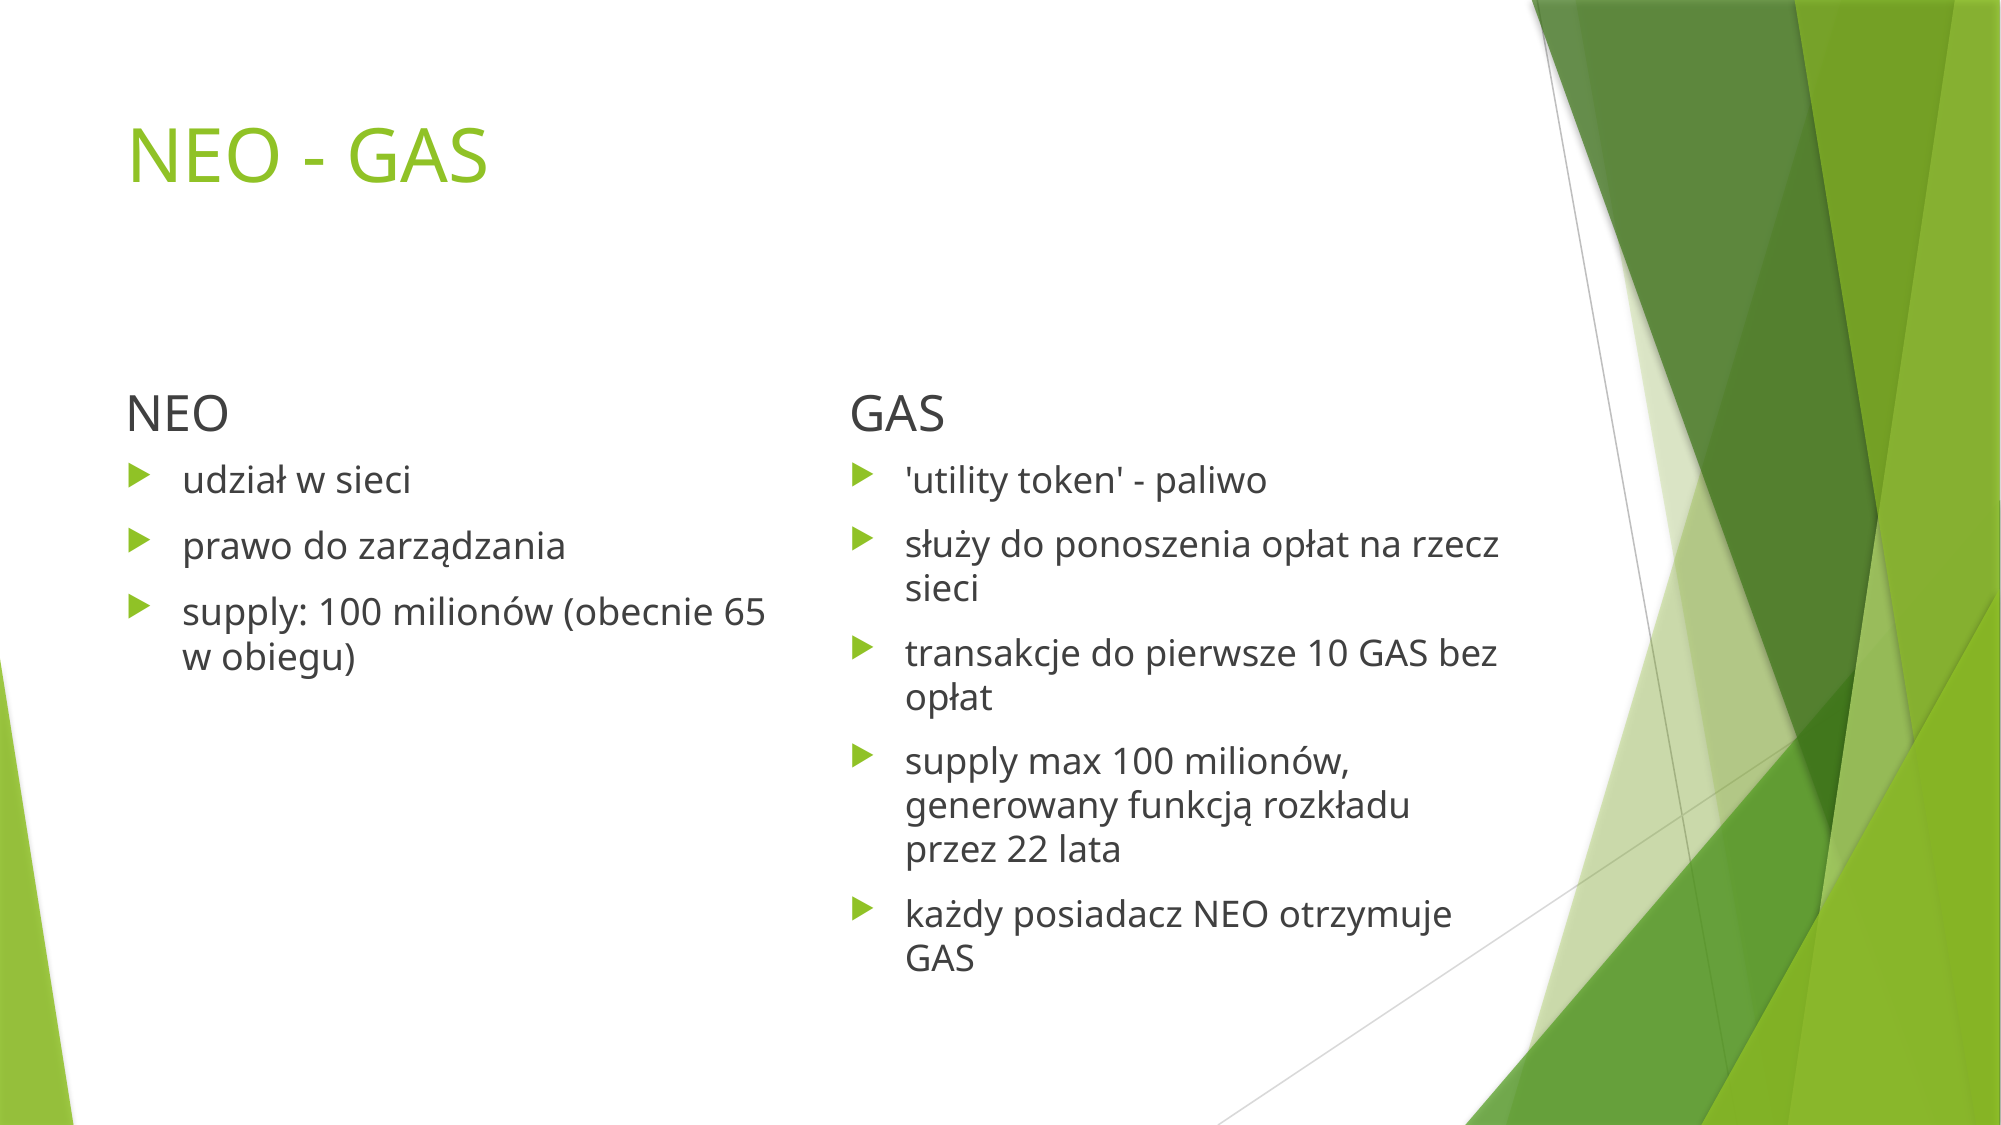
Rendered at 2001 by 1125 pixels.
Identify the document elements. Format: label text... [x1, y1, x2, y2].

list GAS [834, 354, 1522, 448]
list 'utility token' - paliwo służy do ponoszenia opłat na rzecz sieci transakcje do pierwsze 10 GAS bez opłat supply max 100 milionów, generowany funkcją rozkładu przez 22 lata każdy posiadacz NEO otrzymuje GAS [834, 448, 1522, 991]
list NEO [110, 354, 798, 448]
title NEO - GAS [111, 99, 1522, 317]
list udział w sieci prawo do zarządzania supply: 100 milionów (obecnie 65 w obiegu) [110, 448, 798, 991]
